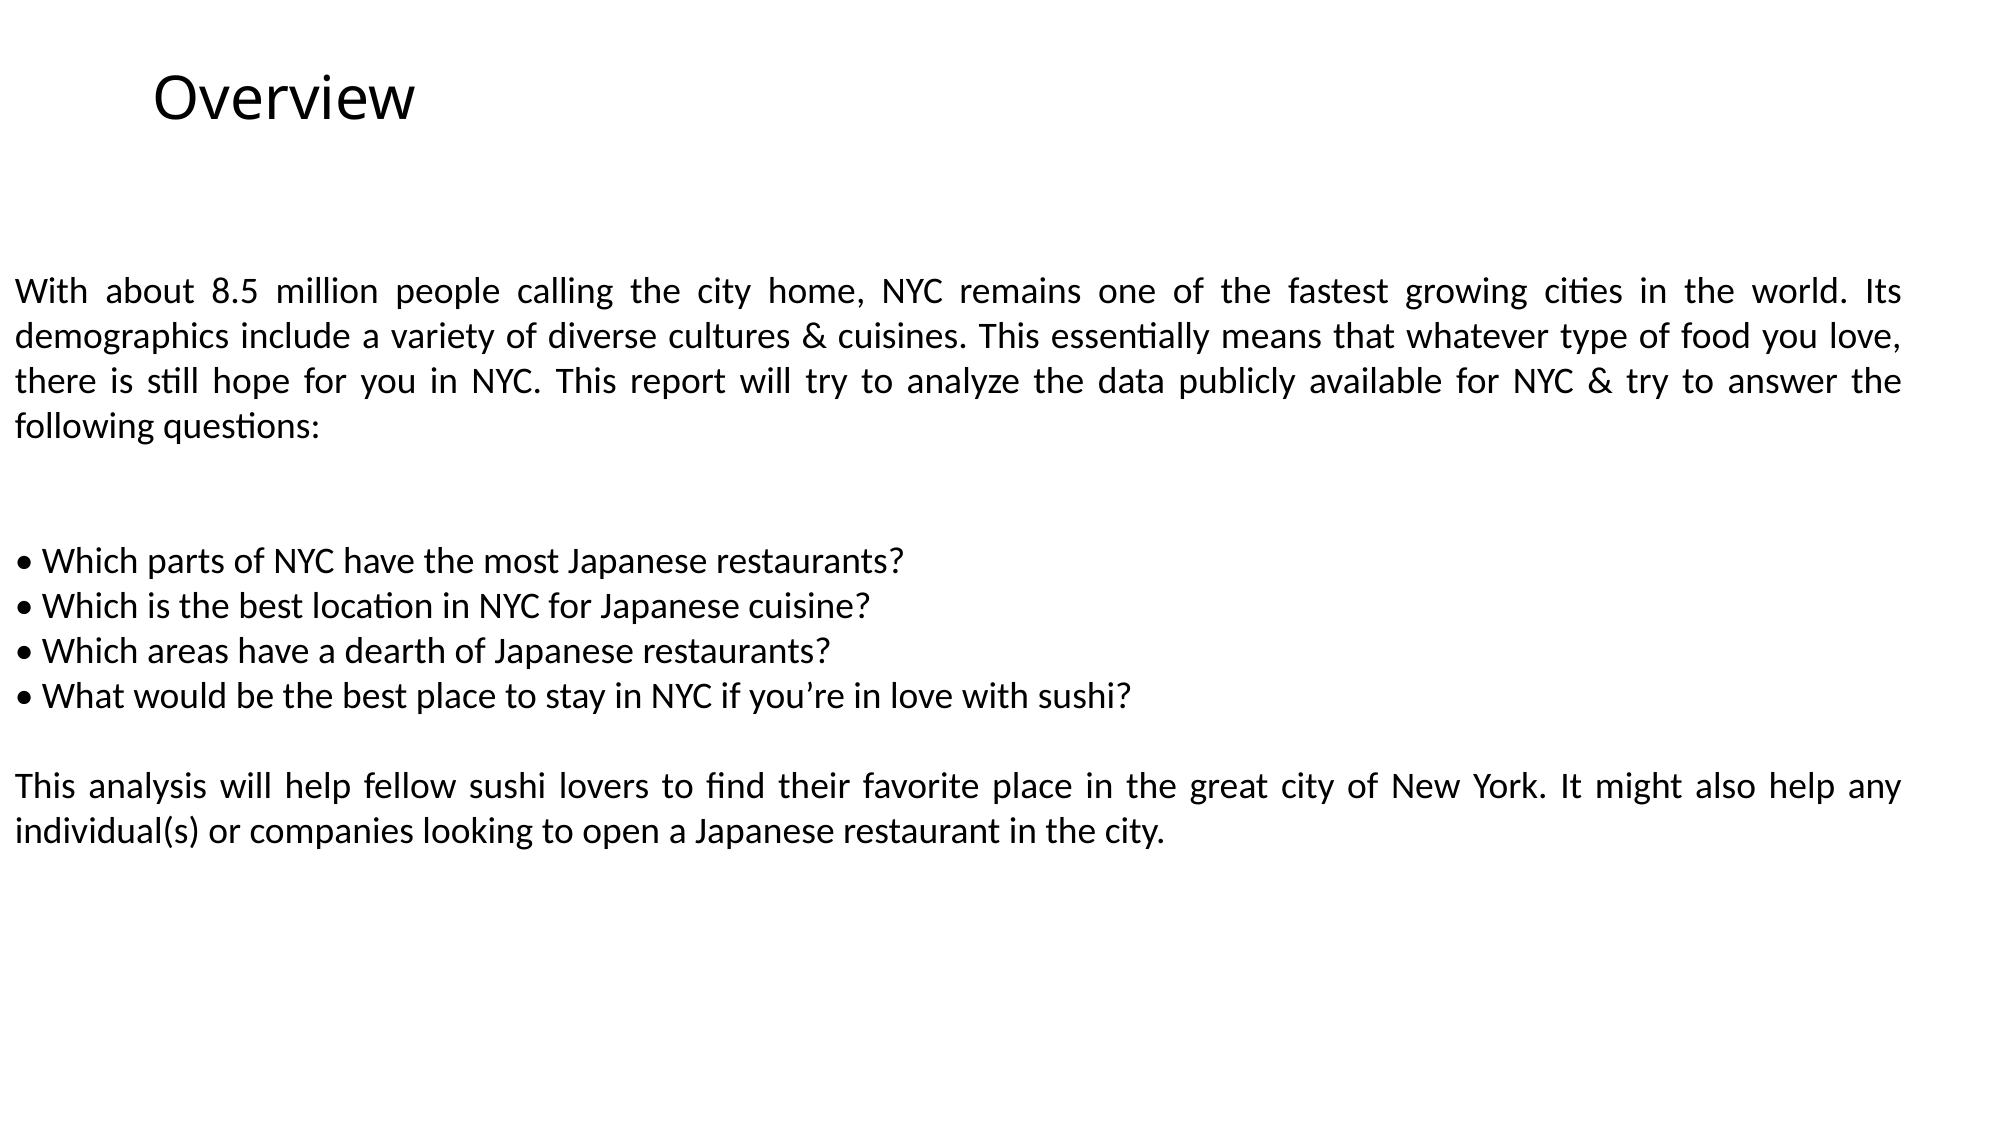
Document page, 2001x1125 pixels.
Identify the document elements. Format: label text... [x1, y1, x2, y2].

text_box With about 8.5 million people calling the city home, NYC remains one of the fastest growing cities in the world. Its demographics include a variety of diverse cultures & cuisines. This essentially means that whatever type of food you love, there is still hope for you in NYC. This report will try to analyze the data publicly available for NYC & try to answer the following questions: • Which parts of NYC have the most Japanese restaurants? • Which is the best location in NYC for Japanese cuisine? • Which areas have a dearth of Japanese restaurants? • What would be the best place to stay in NYC if you’re in love with sushi? This analysis will help fellow sushi lovers to find their favorite place in the great city of New York. It might also help any individual(s) or companies looking to open a Japanese restaurant in the city. [0, 188, 1919, 859]
title Overview [137, 59, 1863, 141]
